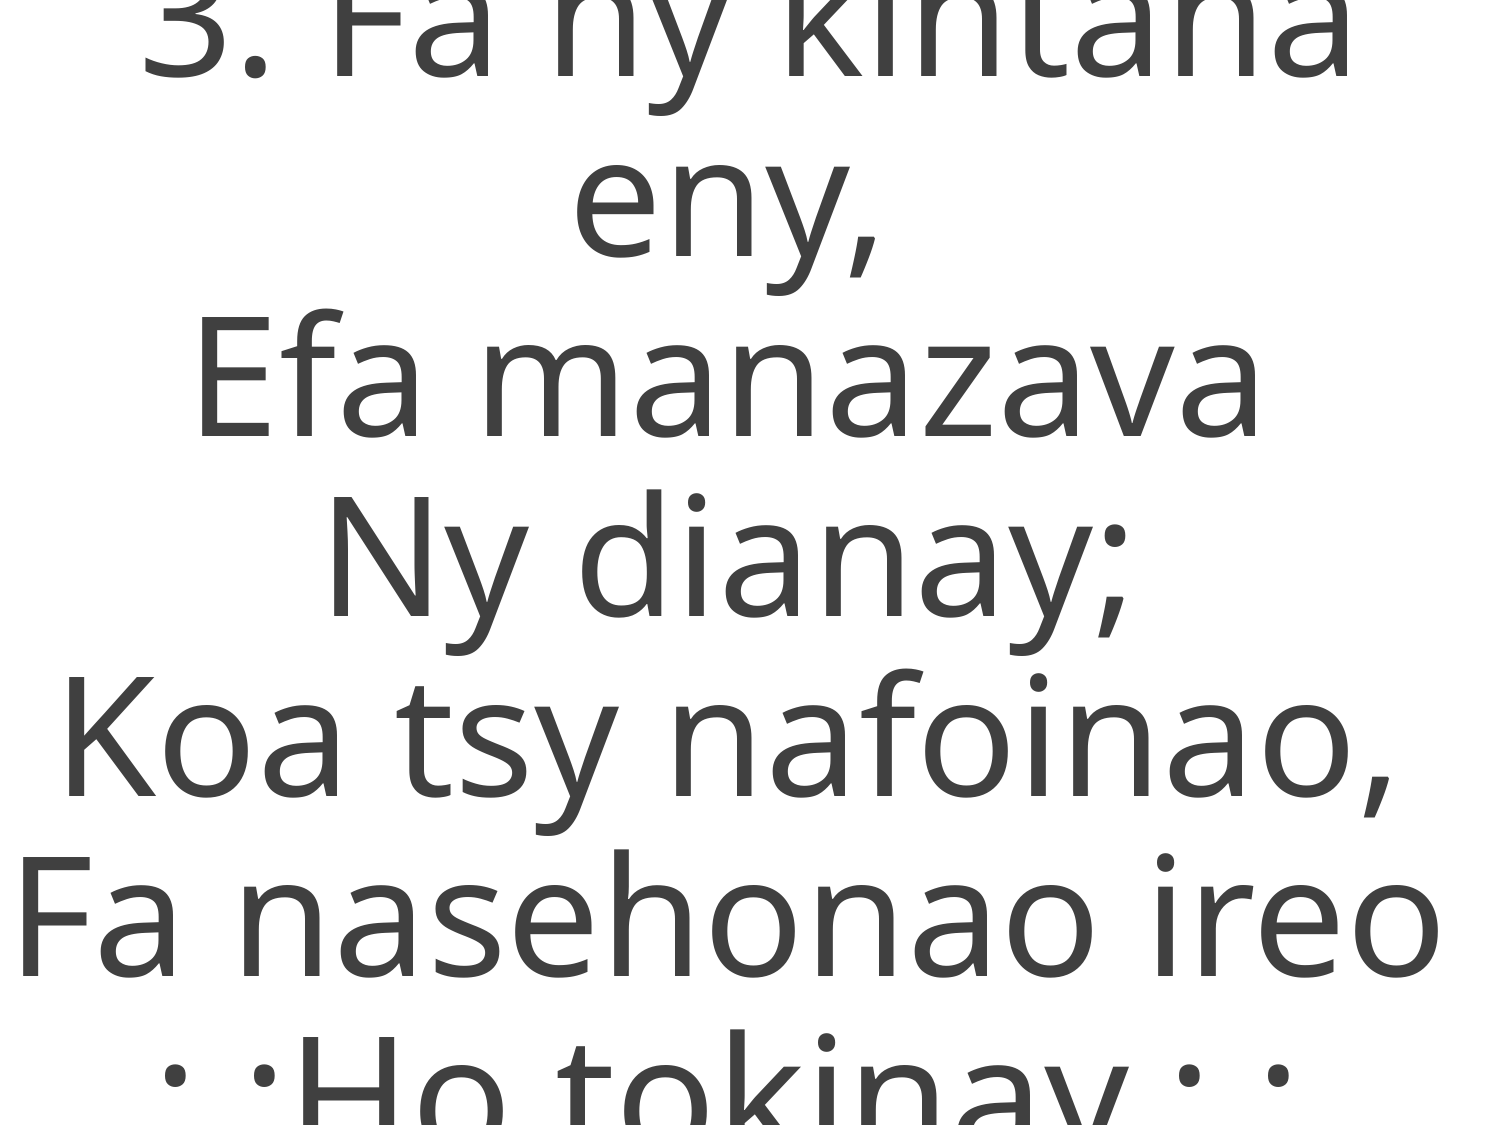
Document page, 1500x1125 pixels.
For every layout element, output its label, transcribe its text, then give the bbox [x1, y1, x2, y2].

title 3. Fa ny kintana eny, Efa manazava Ny dianay; Koa tsy nafoinao, Fa nasehonao ireo :,:Ho tokinay.:,: [0, 453, 1500, 672]
